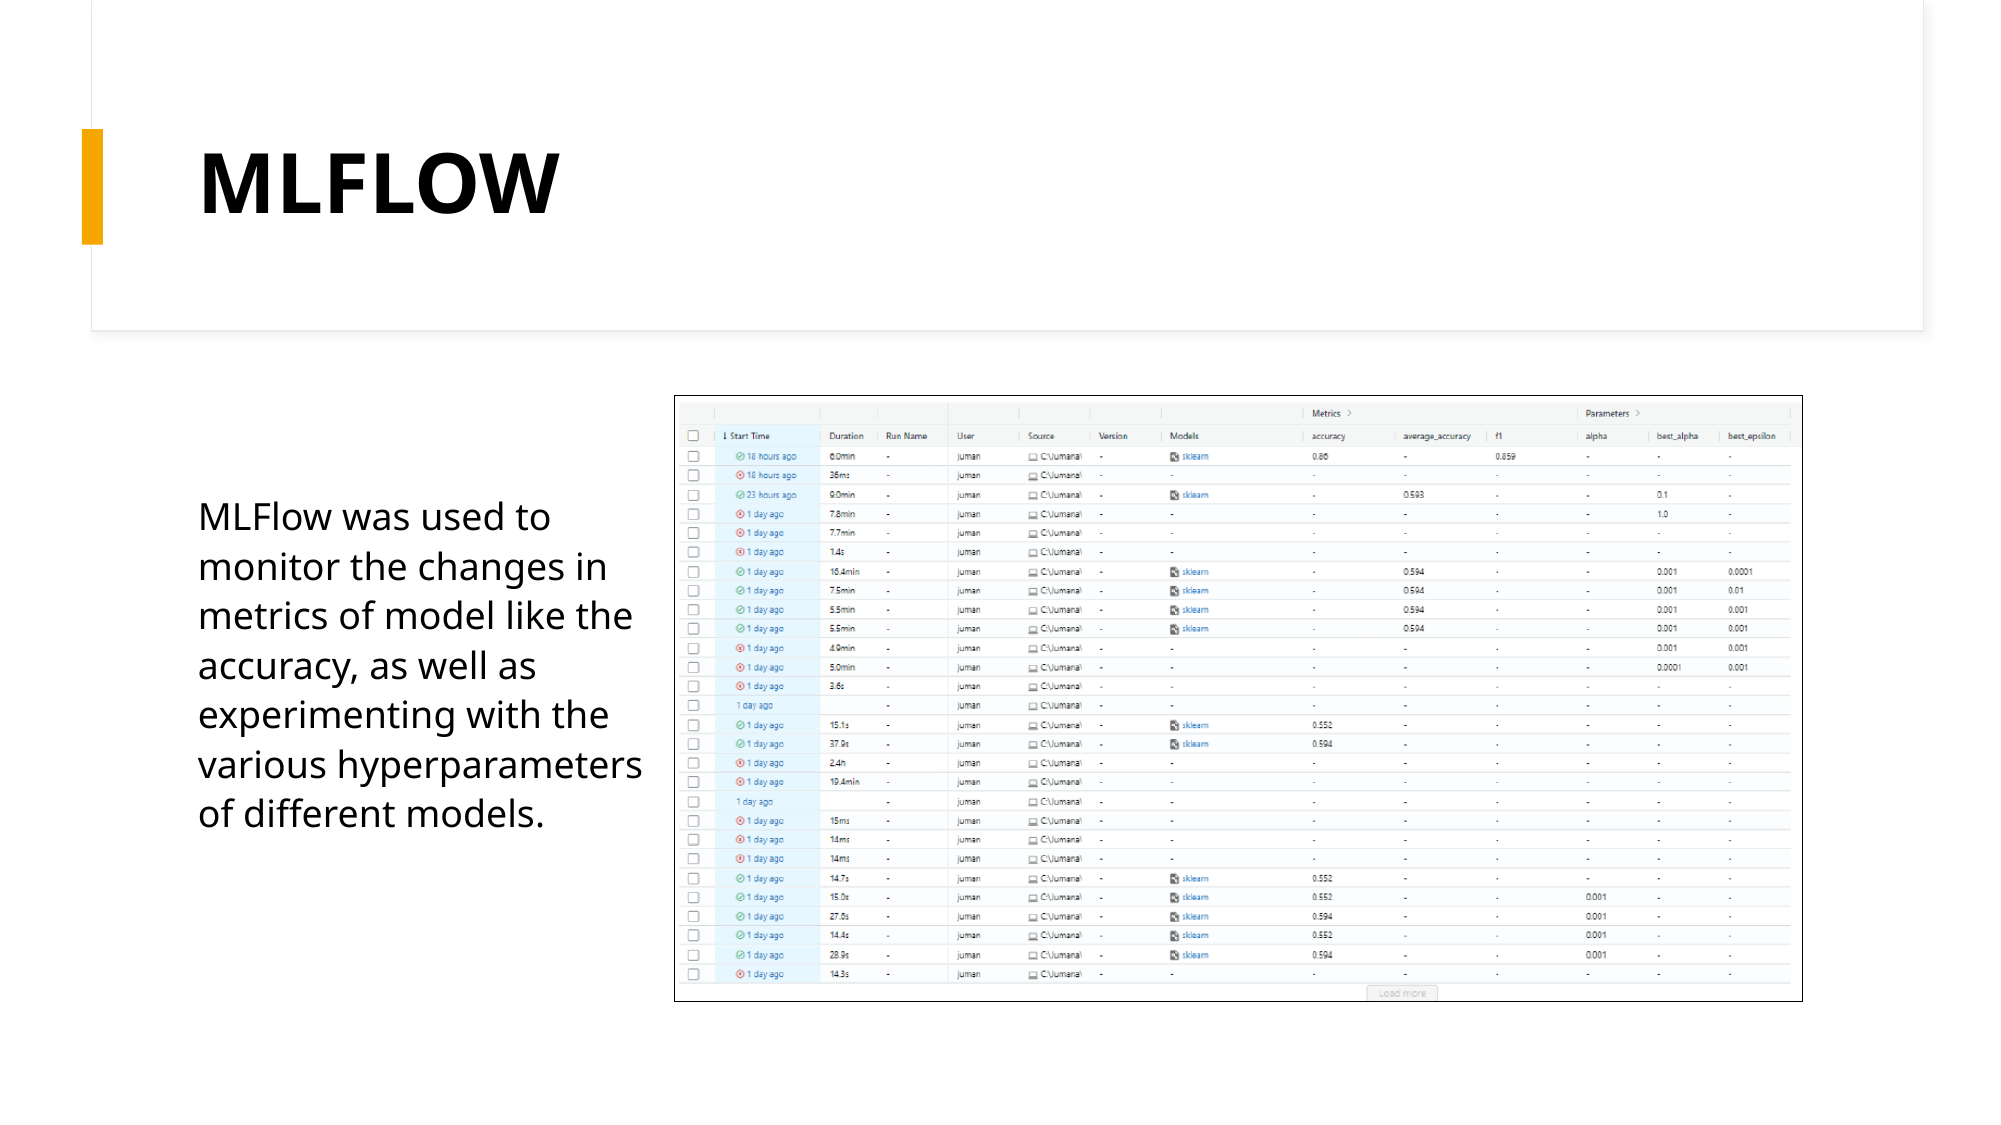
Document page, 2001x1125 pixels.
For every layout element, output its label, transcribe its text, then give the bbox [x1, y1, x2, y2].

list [674, 395, 1803, 1002]
title MLFLOW [183, 90, 1851, 284]
text_box MLFlow was used to monitor the changes in metrics of model like the accuracy, as well as experimenting with the various hyperparameters of different models. [182, 481, 675, 1088]
